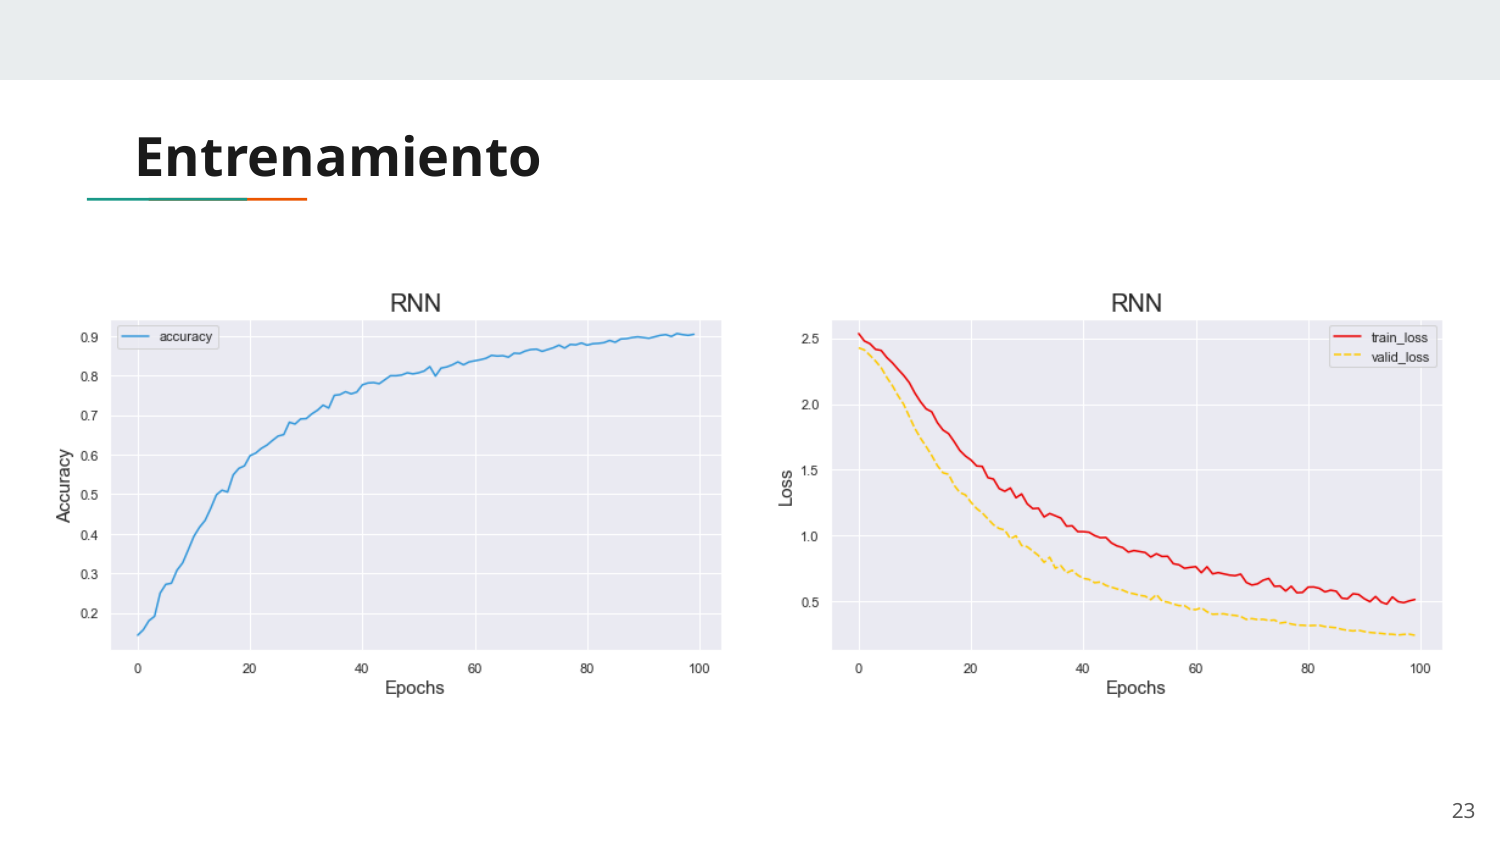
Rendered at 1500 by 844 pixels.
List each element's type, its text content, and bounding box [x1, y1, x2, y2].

picture [770, 285, 1452, 705]
title Entrenamiento [119, 107, 1381, 196]
slide_number 23 [1400, 779, 1491, 844]
picture [48, 285, 730, 705]
